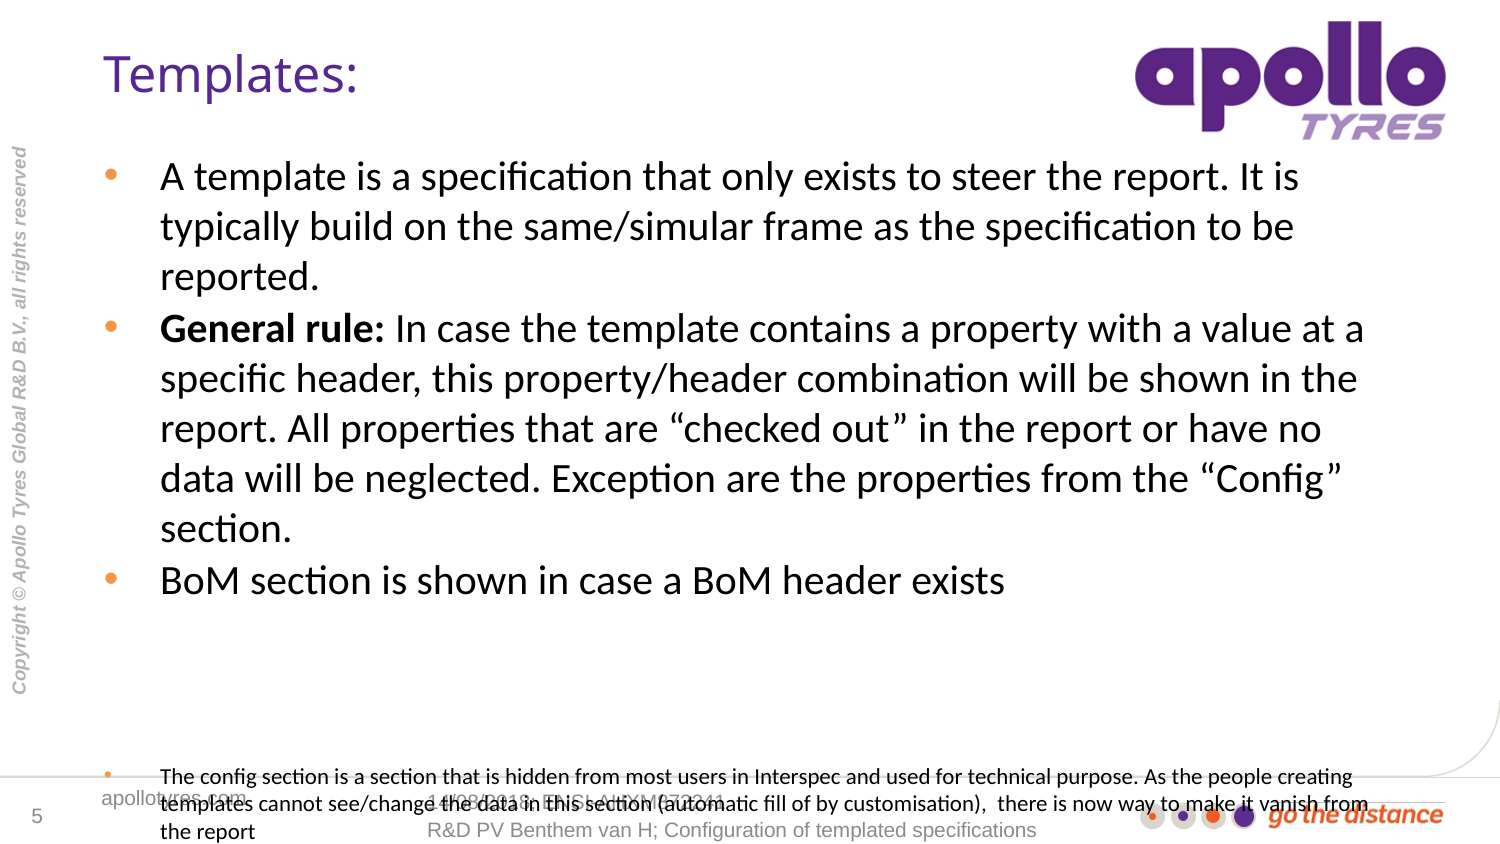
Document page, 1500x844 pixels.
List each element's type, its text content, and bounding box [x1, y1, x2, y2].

picture [1131, 16, 1467, 144]
picture [0, 700, 1500, 830]
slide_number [412, 786, 1114, 815]
slide_number 5 [0, 801, 75, 830]
footer R&D PV Benthem van H; Configuration of templated specifications [412, 815, 1142, 844]
list A template is a specification that only exists to steer the report. It is typically build on the same/simular frame as the specification to be reported. General rule: In case the template contains a property with a value at a specific header, this property/header combination will be shown in the report. All properties that are “checked out” in the report or have no data will be neglected. Exception are the properties from the “Config” section. BoM section is shown in case a BoM header exists The config section is a section that is hidden from most users in Interspec and used for technical purpose. As the people creating templates cannot see/change the data in this section (automatic fill of by customisation), there is now way to make it vanish from the report [88, 141, 1402, 730]
title Templates: [88, 39, 1095, 105]
